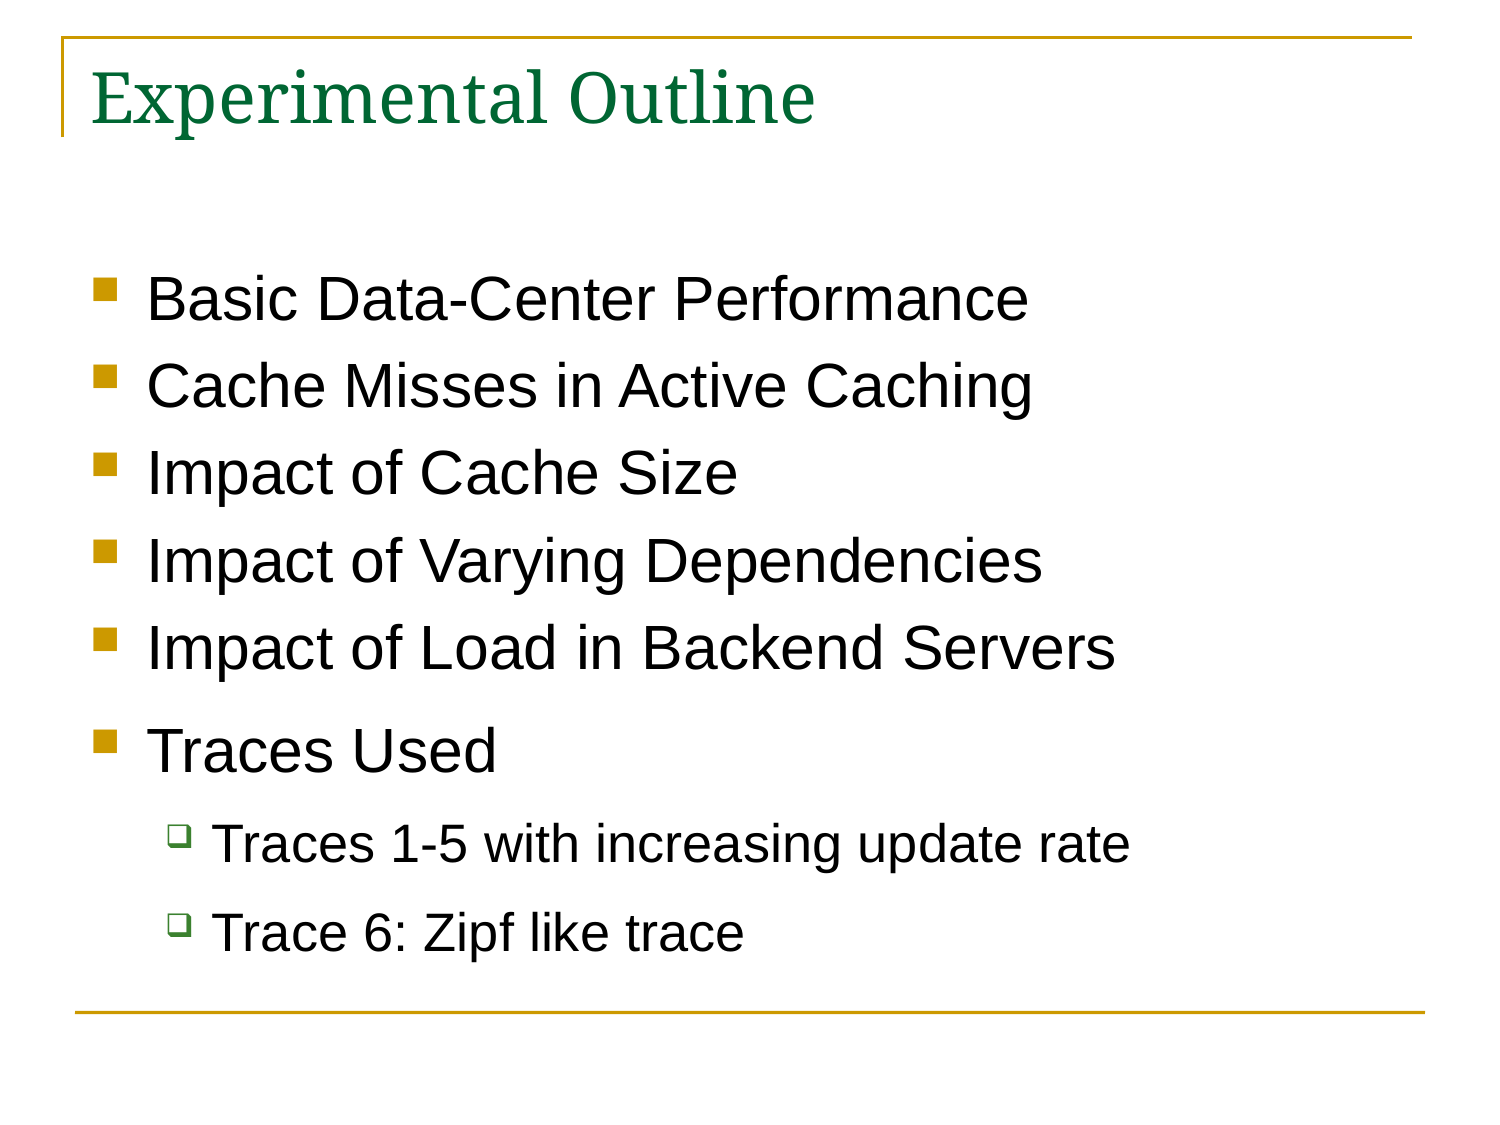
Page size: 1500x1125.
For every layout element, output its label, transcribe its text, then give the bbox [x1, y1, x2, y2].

title Experimental Outline [75, 45, 1425, 233]
list Basic Data-Center Performance Cache Misses in Active Caching Impact of Cache Size Impact of Varying Dependencies Impact of Load in Backend Servers Traces Used Traces 1-5 with increasing update rate Trace 6: Zipf like trace [75, 249, 1425, 994]
